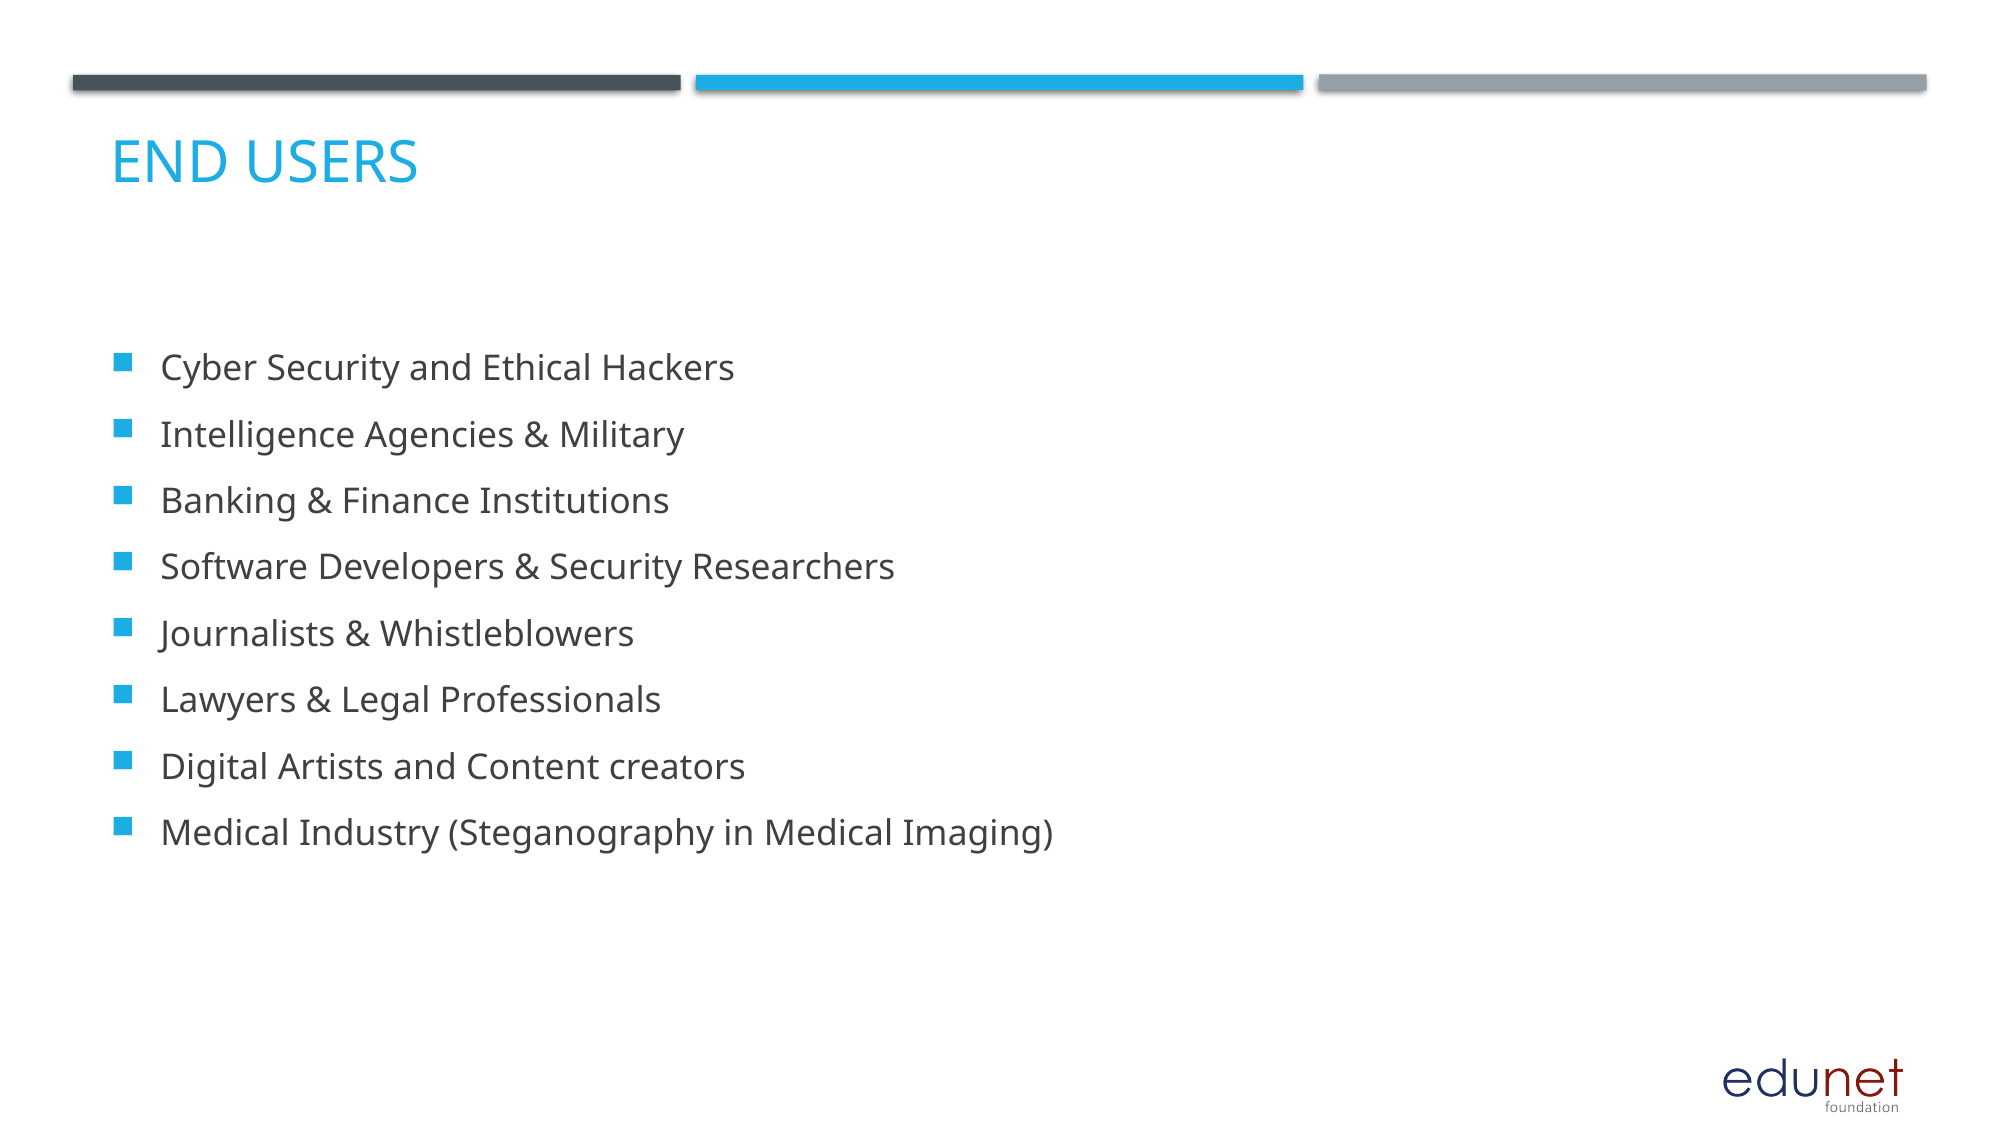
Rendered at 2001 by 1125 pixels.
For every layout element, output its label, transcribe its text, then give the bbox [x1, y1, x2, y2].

picture [1719, 1056, 1905, 1116]
list Cyber Security and Ethical Hackers Intelligence Agencies & Military Banking & Finance Institutions Software Developers & Security Researchers Journalists & Whistleblowers Lawyers & Legal Professionals Digital Artists and Content creators Medical Industry (Steganography in Medical Imaging) [95, 213, 1905, 981]
title End users [95, 115, 1905, 203]
